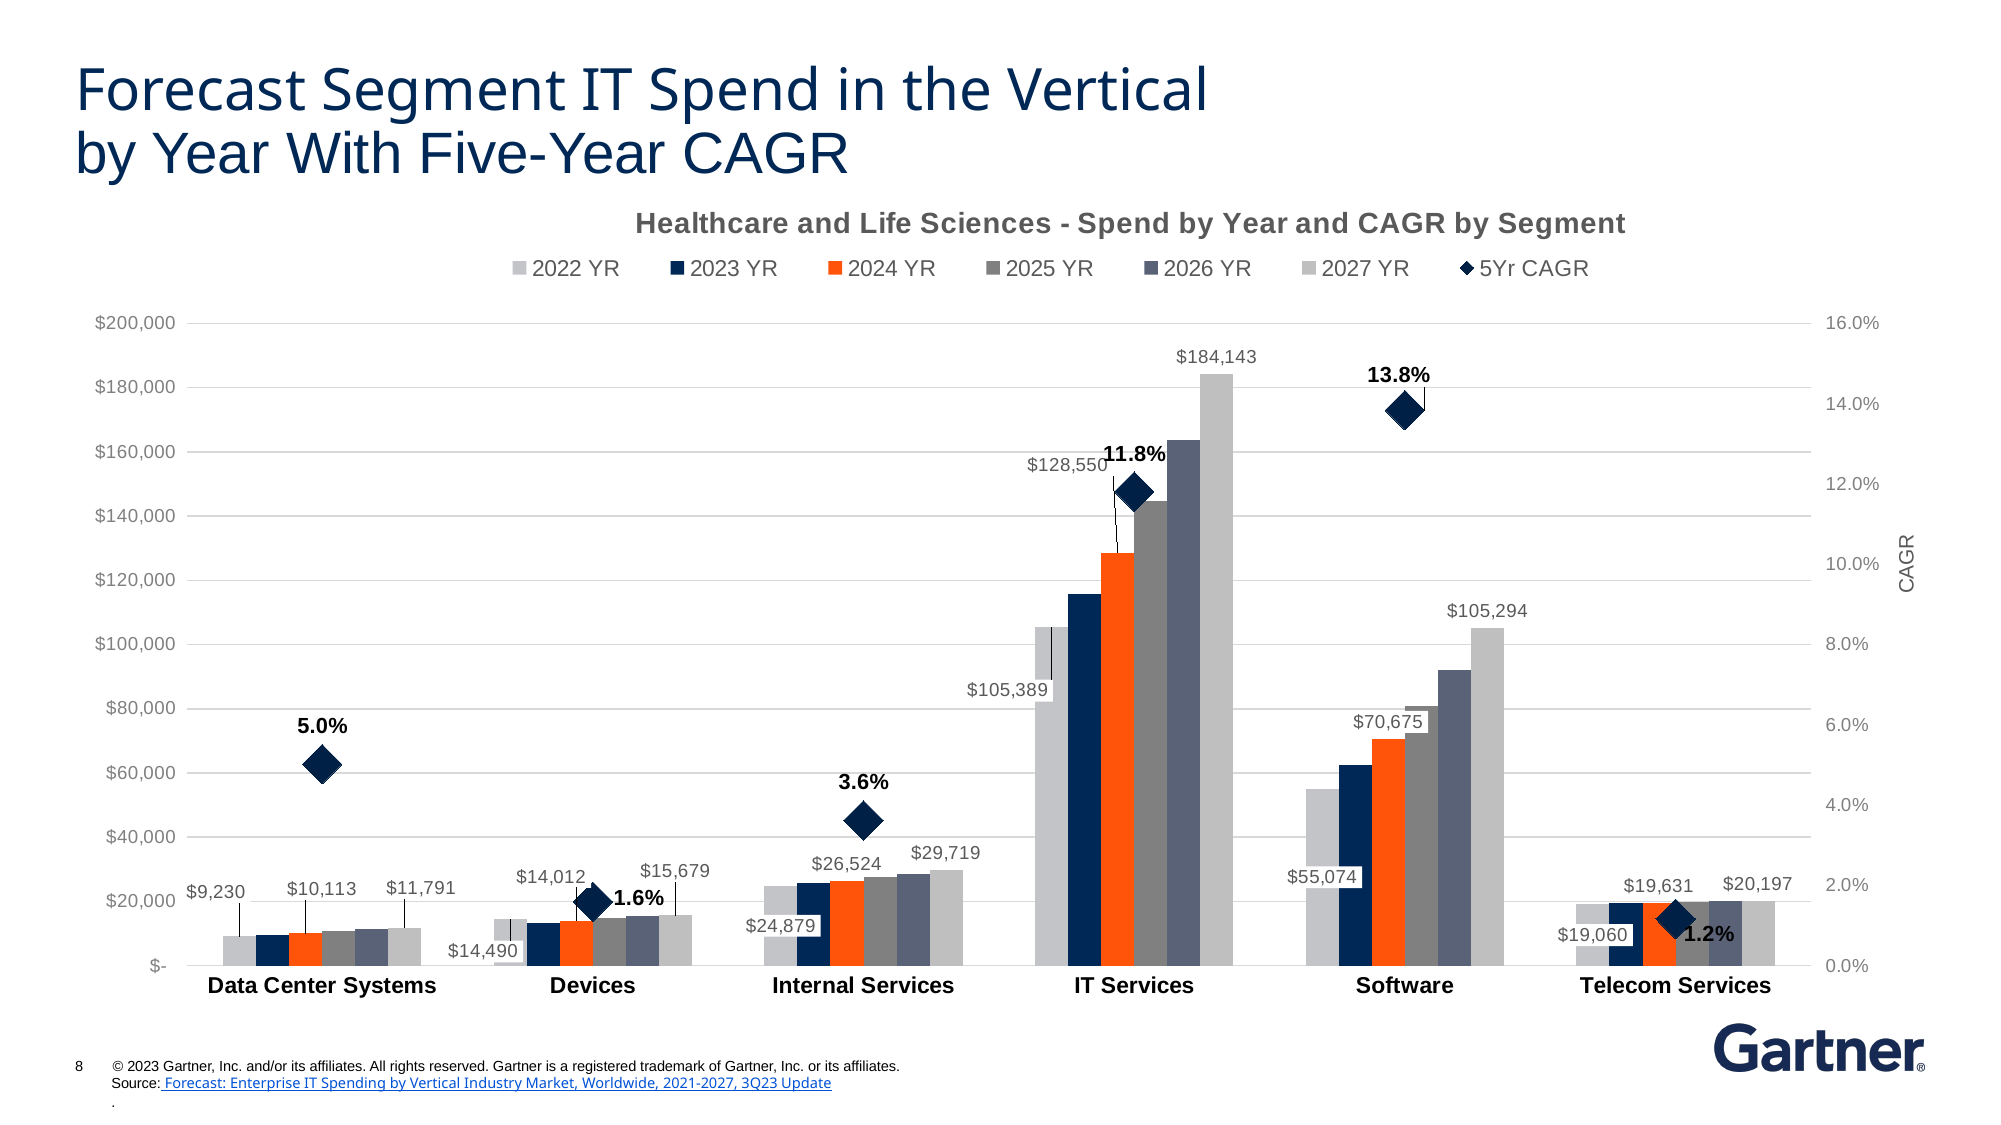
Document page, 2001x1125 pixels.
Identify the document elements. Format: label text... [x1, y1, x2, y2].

chart [74, 198, 1925, 1030]
picture [1714, 1030, 1925, 1072]
title Forecast Segment IT Spend in the Vertical by Year With Five-Year CAGR [75, 60, 1925, 172]
